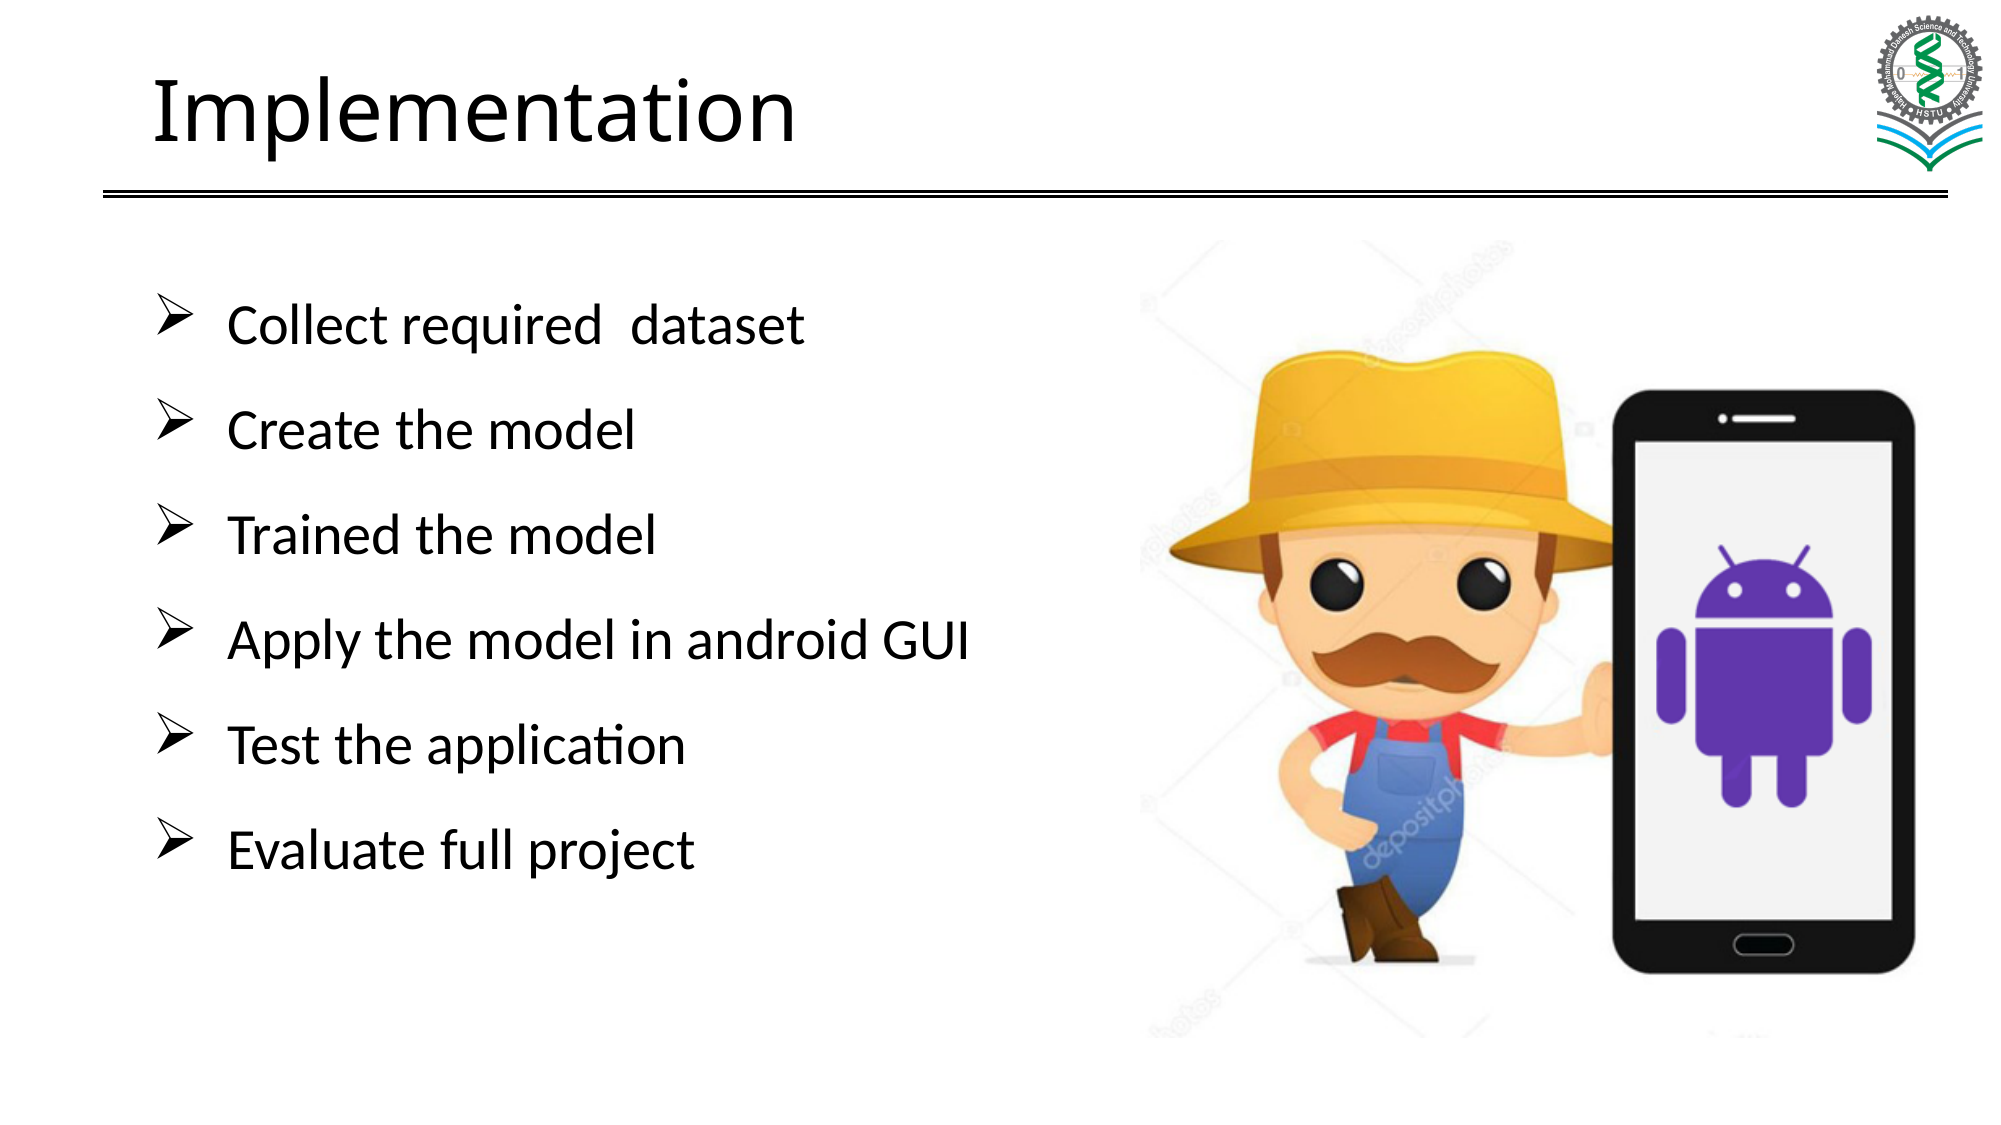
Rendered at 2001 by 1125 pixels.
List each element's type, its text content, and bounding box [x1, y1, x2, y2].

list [1140, 240, 2000, 1038]
picture [1860, 10, 2000, 189]
title Implementation [137, 59, 1863, 168]
text_box Collect required dataset Create the model Trained the model Apply the model in android GUI Test the application Evaluate full project [137, 243, 1140, 889]
